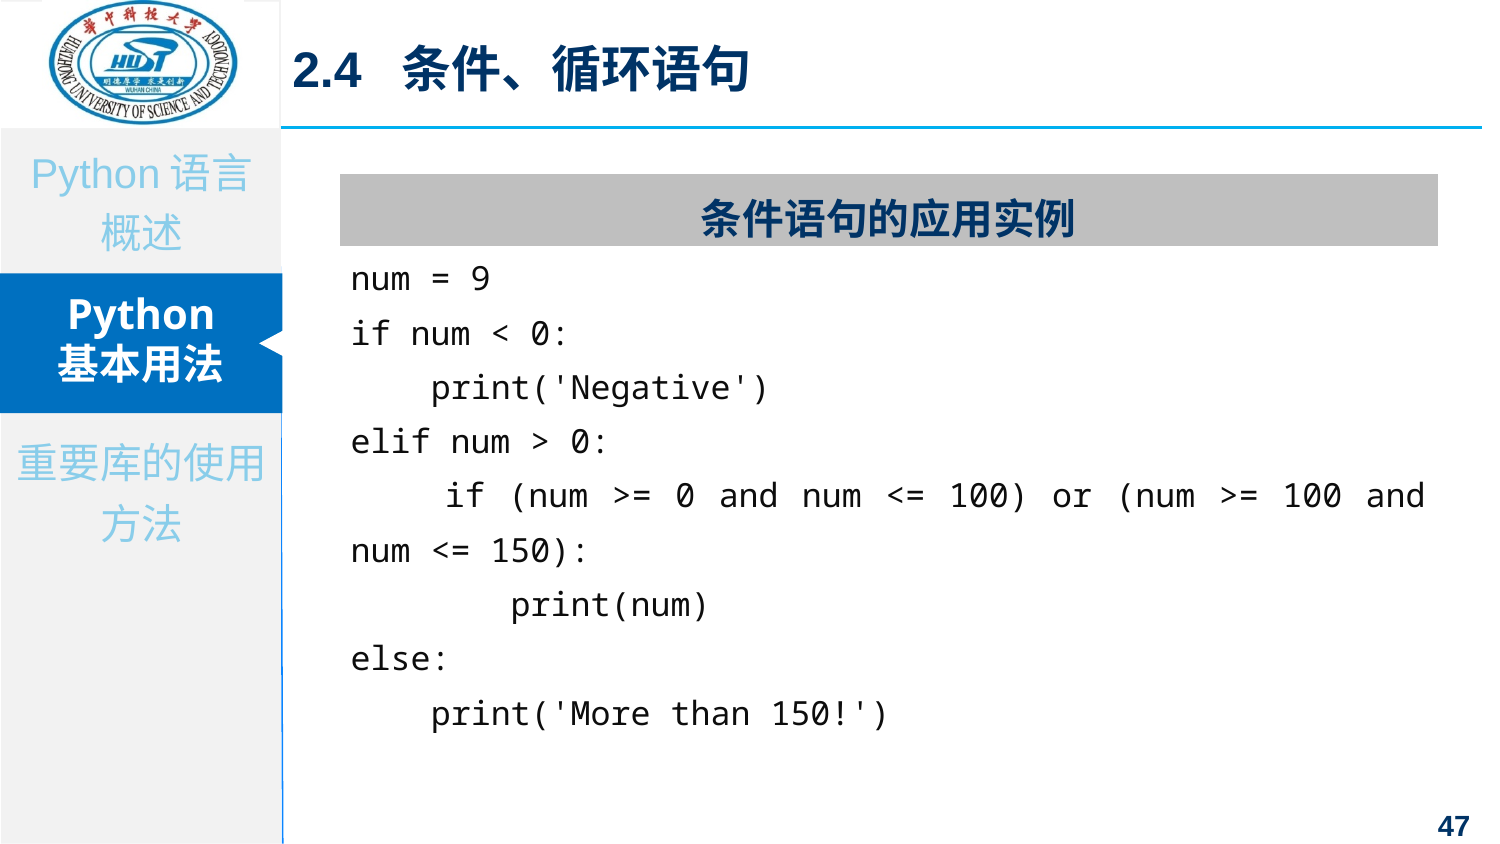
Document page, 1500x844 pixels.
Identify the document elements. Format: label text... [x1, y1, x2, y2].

table_header 条件语句的应用实例 [340, 174, 1438, 246]
table_cell num = 9 if num < 0: print('Negative') elif num > 0: if (num >= 0 and num <= 100) or (num >= 100 and num <= 150): print(num) else: print('More than 150!') [340, 246, 1438, 750]
picture [42, 0, 244, 128]
text_box 2.4 条件、循环语句 [277, 0, 1500, 127]
